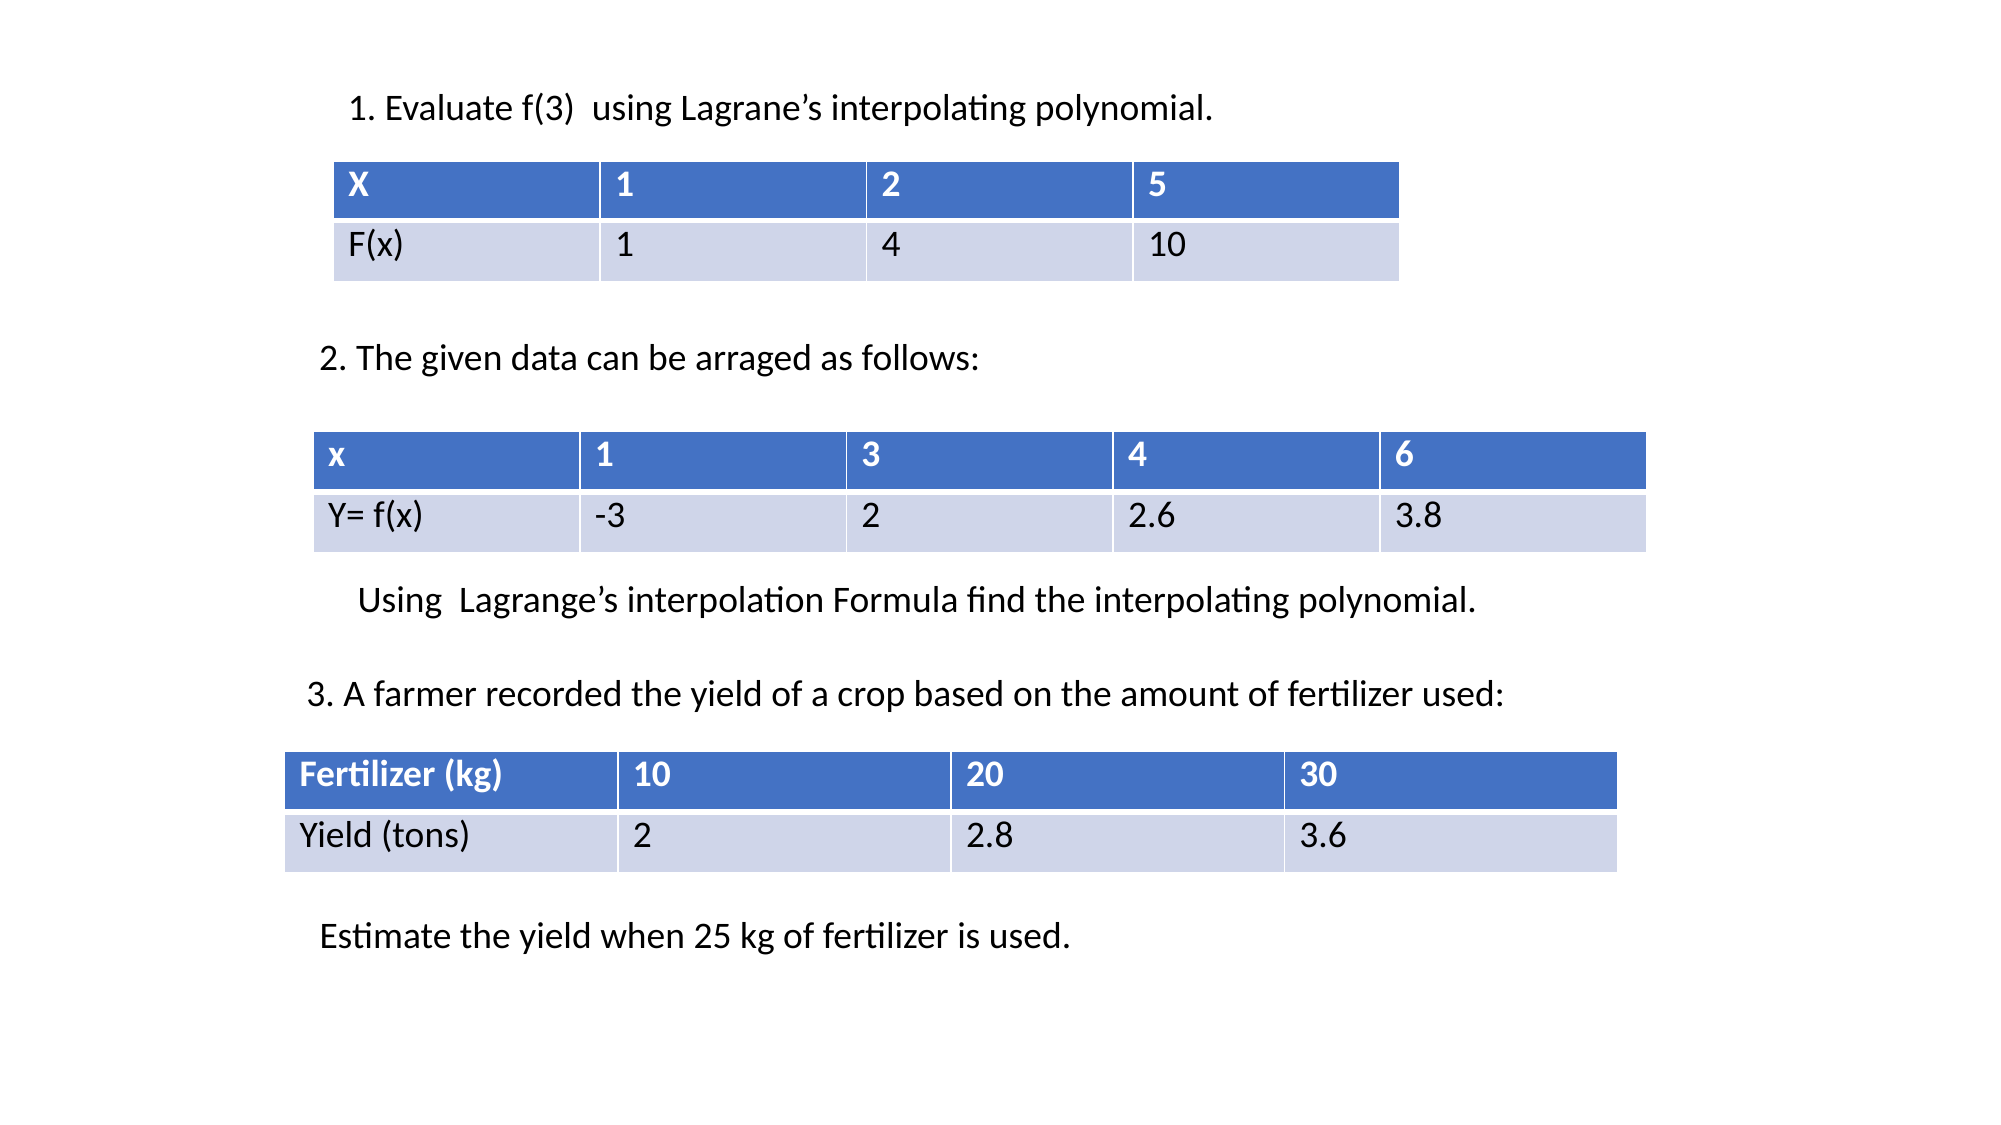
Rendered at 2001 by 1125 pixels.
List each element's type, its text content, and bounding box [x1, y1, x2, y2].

table_header x [314, 432, 579, 489]
table_header 4 [1114, 432, 1379, 489]
table_cell Yield (tons) [285, 815, 617, 872]
text_box Estimate the yield when 25 kg of fertilizer is used. [304, 903, 1088, 964]
table_header 6 [1381, 432, 1646, 489]
table_cell 3.8 [1381, 495, 1646, 552]
table_header 5 [1134, 162, 1399, 218]
table_cell 2 [619, 815, 950, 872]
text_box 3. A farmer recorded the yield of a crop based on the amount of fertilizer used: [291, 661, 1522, 722]
table_cell 2.8 [952, 815, 1284, 872]
table_header 1 [601, 162, 866, 218]
table_cell 3.6 [1285, 815, 1617, 872]
table_cell 2 [847, 495, 1112, 552]
table_cell -3 [581, 495, 846, 552]
table_cell 10 [1134, 223, 1399, 281]
table_cell Y= f(x) [314, 495, 579, 552]
table_header 30 [1285, 752, 1617, 809]
table_header 3 [847, 432, 1112, 489]
table_header X [334, 162, 599, 218]
table_header 2 [867, 162, 1132, 218]
text_box Using Lagrange’s interpolation Formula find the interpolating polynomial. [342, 567, 1494, 628]
text_box 2. The given data can be arraged as follows: [304, 326, 996, 386]
text_box 1. Evaluate f(3) using Lagrane’s interpolating polynomial. [333, 75, 1302, 136]
table_header 1 [581, 432, 846, 489]
table_cell 1 [601, 223, 866, 281]
table_cell 4 [867, 223, 1132, 281]
table_header Fertilizer (kg) [285, 752, 617, 809]
table_header 20 [952, 752, 1284, 809]
table_cell 2.6 [1114, 495, 1379, 552]
table_cell F(x) [334, 223, 599, 281]
table_header 10 [619, 752, 950, 809]
